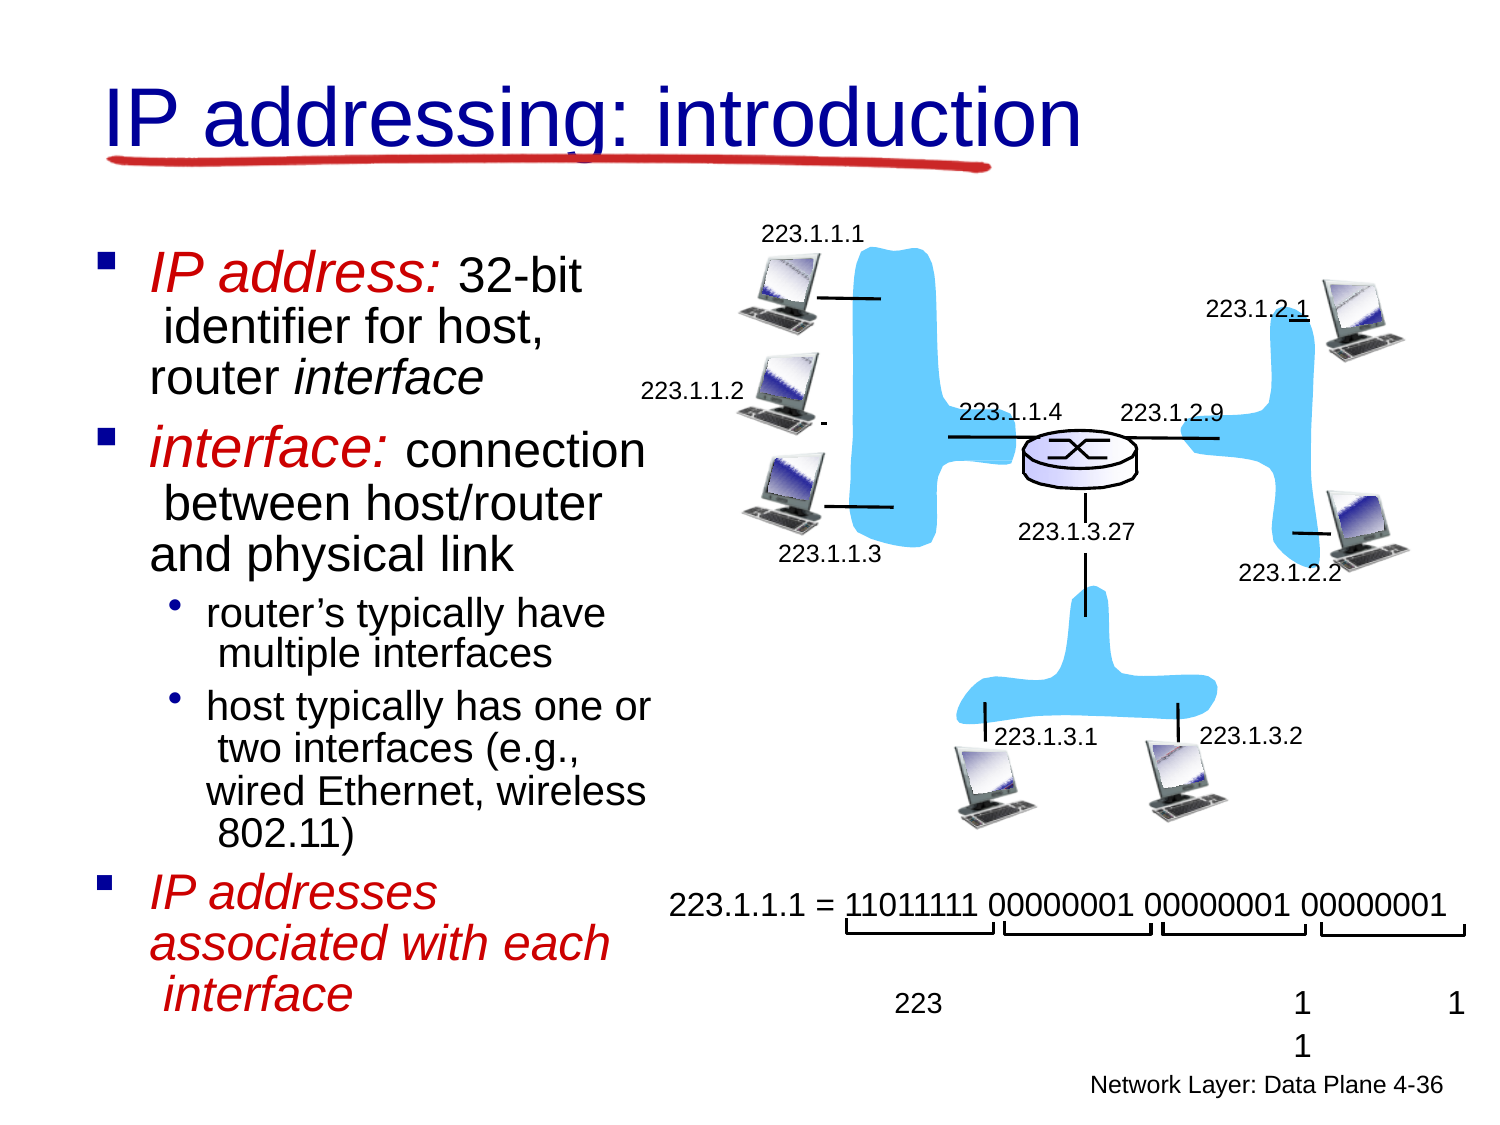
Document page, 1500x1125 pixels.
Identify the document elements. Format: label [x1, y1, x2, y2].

text_box [952, 552, 1306, 836]
text_box [91, 232, 586, 405]
text_box [102, 149, 1002, 179]
text_box [1015, 493, 1139, 546]
text_box [758, 215, 868, 248]
title [100, 61, 1091, 252]
text_box [638, 252, 1431, 587]
slide_number [625, 1010, 1458, 1125]
text_box [91, 407, 655, 1022]
text_box [666, 880, 1469, 1064]
